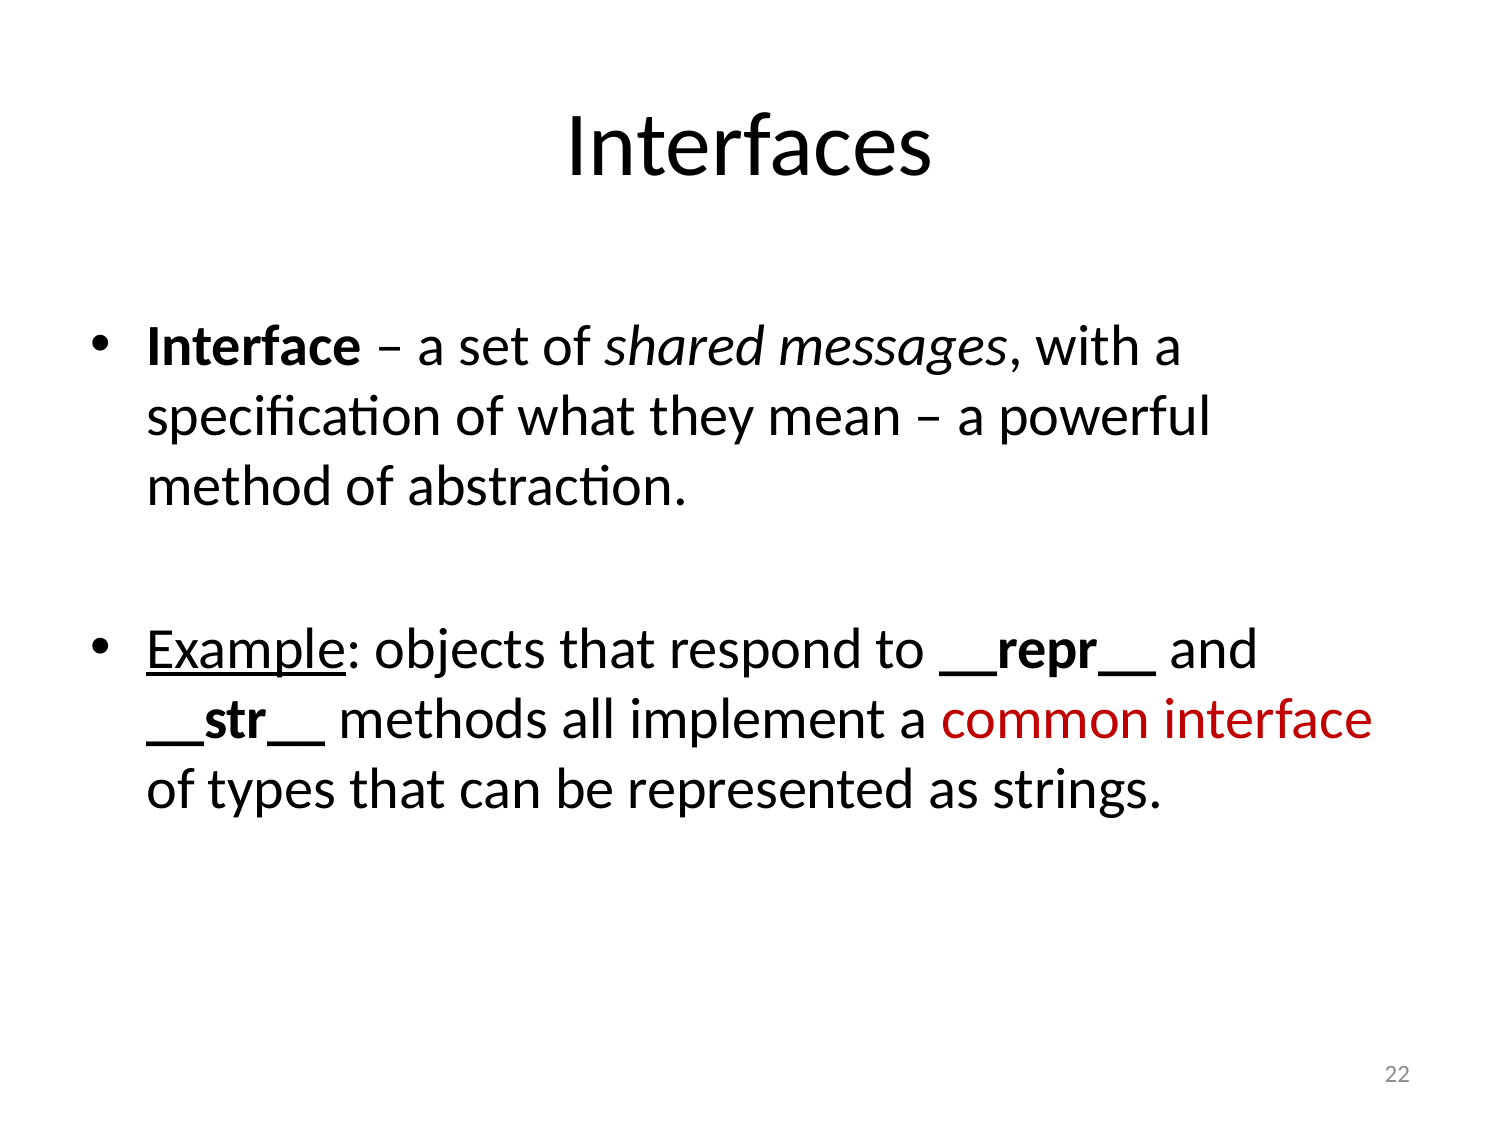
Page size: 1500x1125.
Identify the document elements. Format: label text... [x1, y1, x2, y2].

title Interfaces [75, 45, 1425, 233]
slide_number 22 [1074, 1042, 1425, 1103]
list Interface – a set of shared messages, with a specification of what they mean – a powerful method of abstraction. Example: objects that respond to __repr__ and __str__ methods all implement a common interface of types that can be represented as strings. [75, 299, 1425, 1005]
